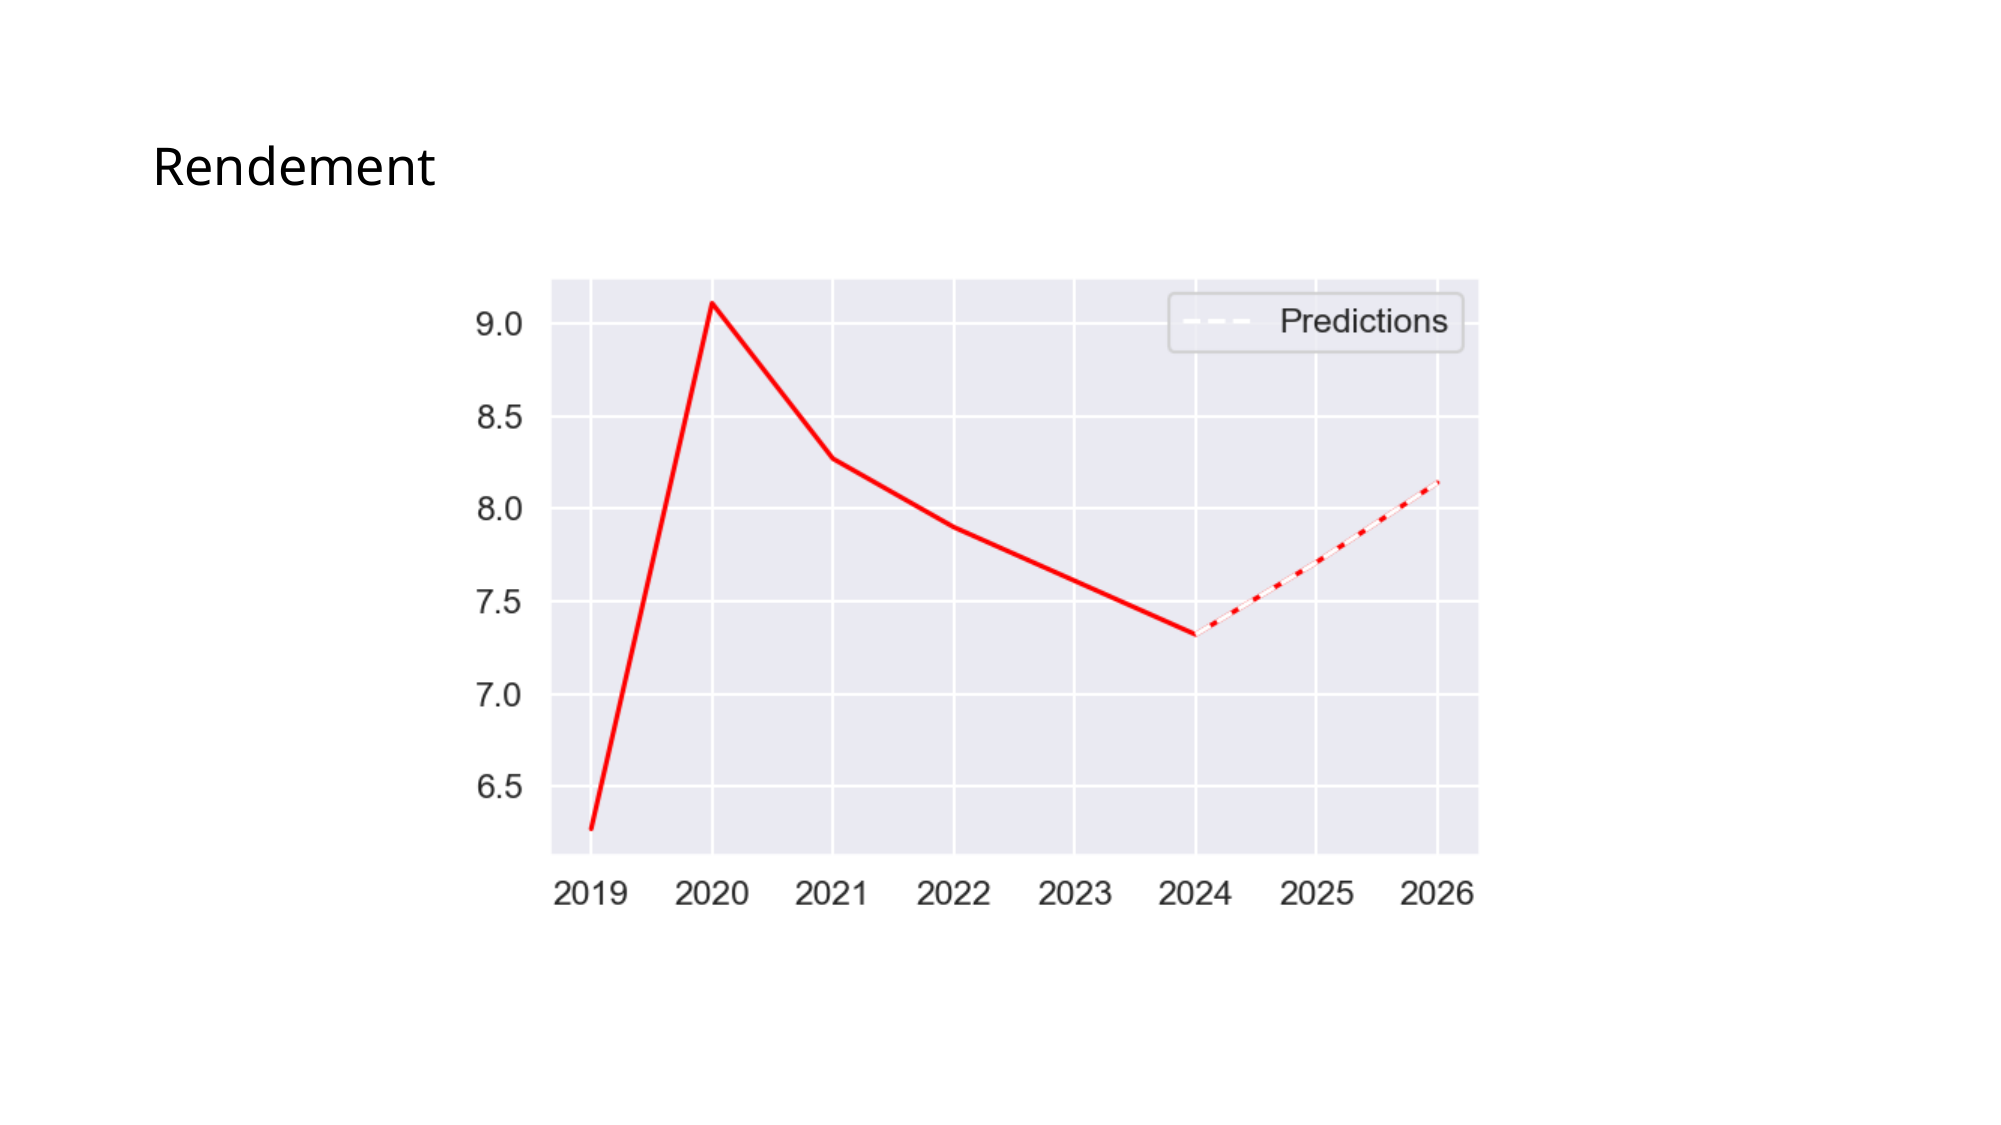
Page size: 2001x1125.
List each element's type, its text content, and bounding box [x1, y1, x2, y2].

title Rendement [137, 59, 1863, 278]
picture [399, 187, 1600, 938]
